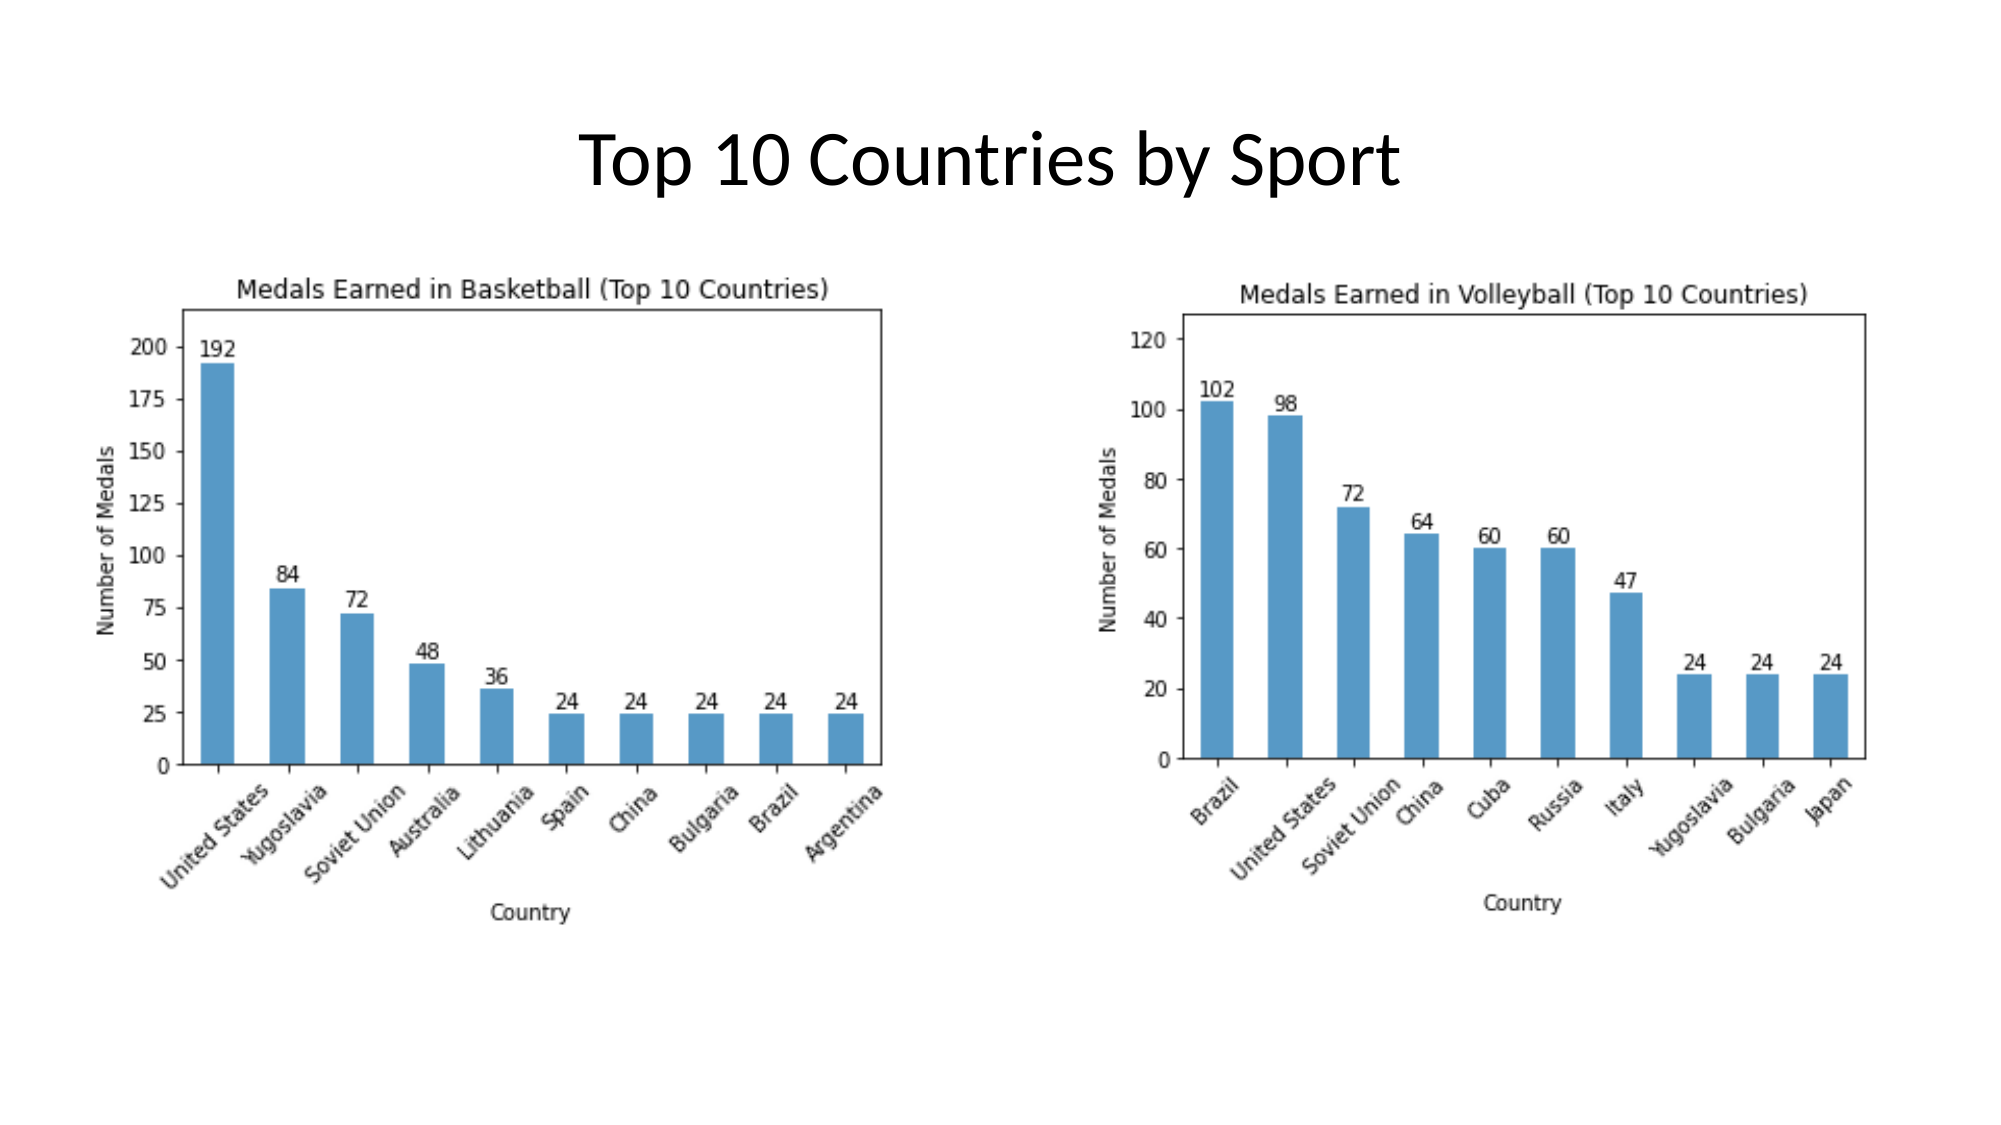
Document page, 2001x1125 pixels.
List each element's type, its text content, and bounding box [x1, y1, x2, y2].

picture [67, 251, 961, 953]
title Top 10 Countries by Sport [68, 97, 1932, 223]
picture [1070, 259, 1933, 960]
